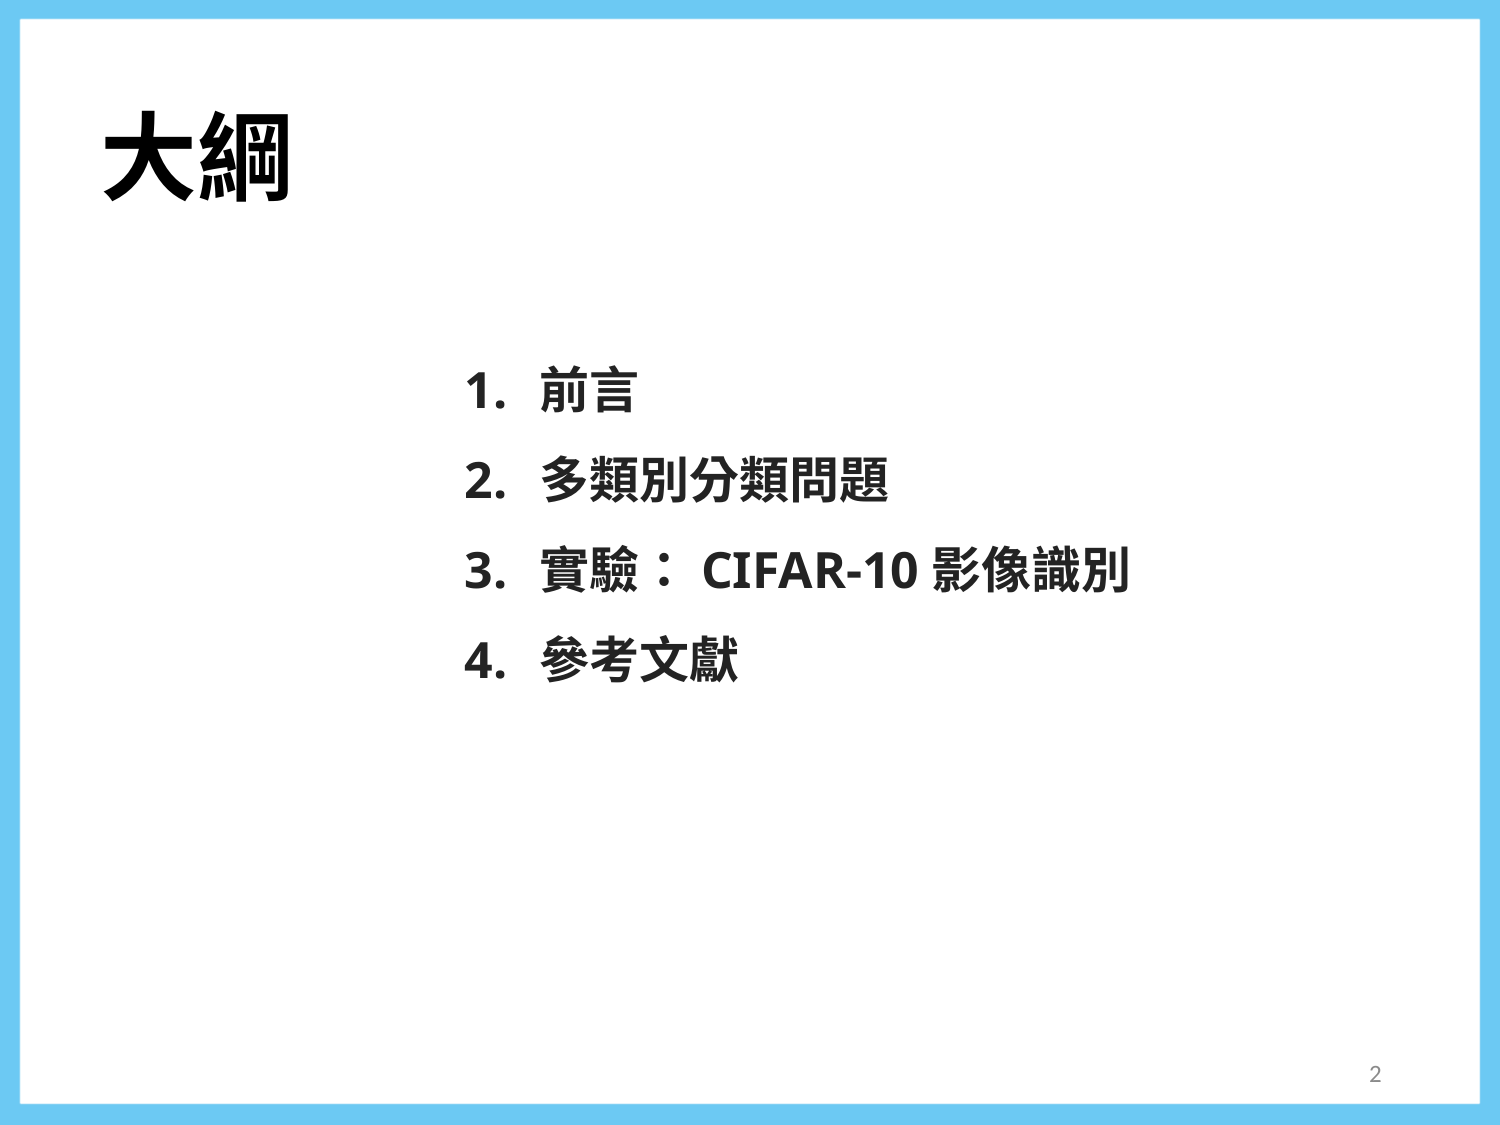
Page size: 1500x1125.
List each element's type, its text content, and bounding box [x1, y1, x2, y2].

slide_number 2 [1059, 1042, 1397, 1103]
text_box 大綱 [85, 75, 313, 223]
text_box 前言 多類別分類問題 實驗：CIFAR-10影像識別 參考文獻 [449, 321, 1165, 696]
picture [0, 0, 1500, 1125]
